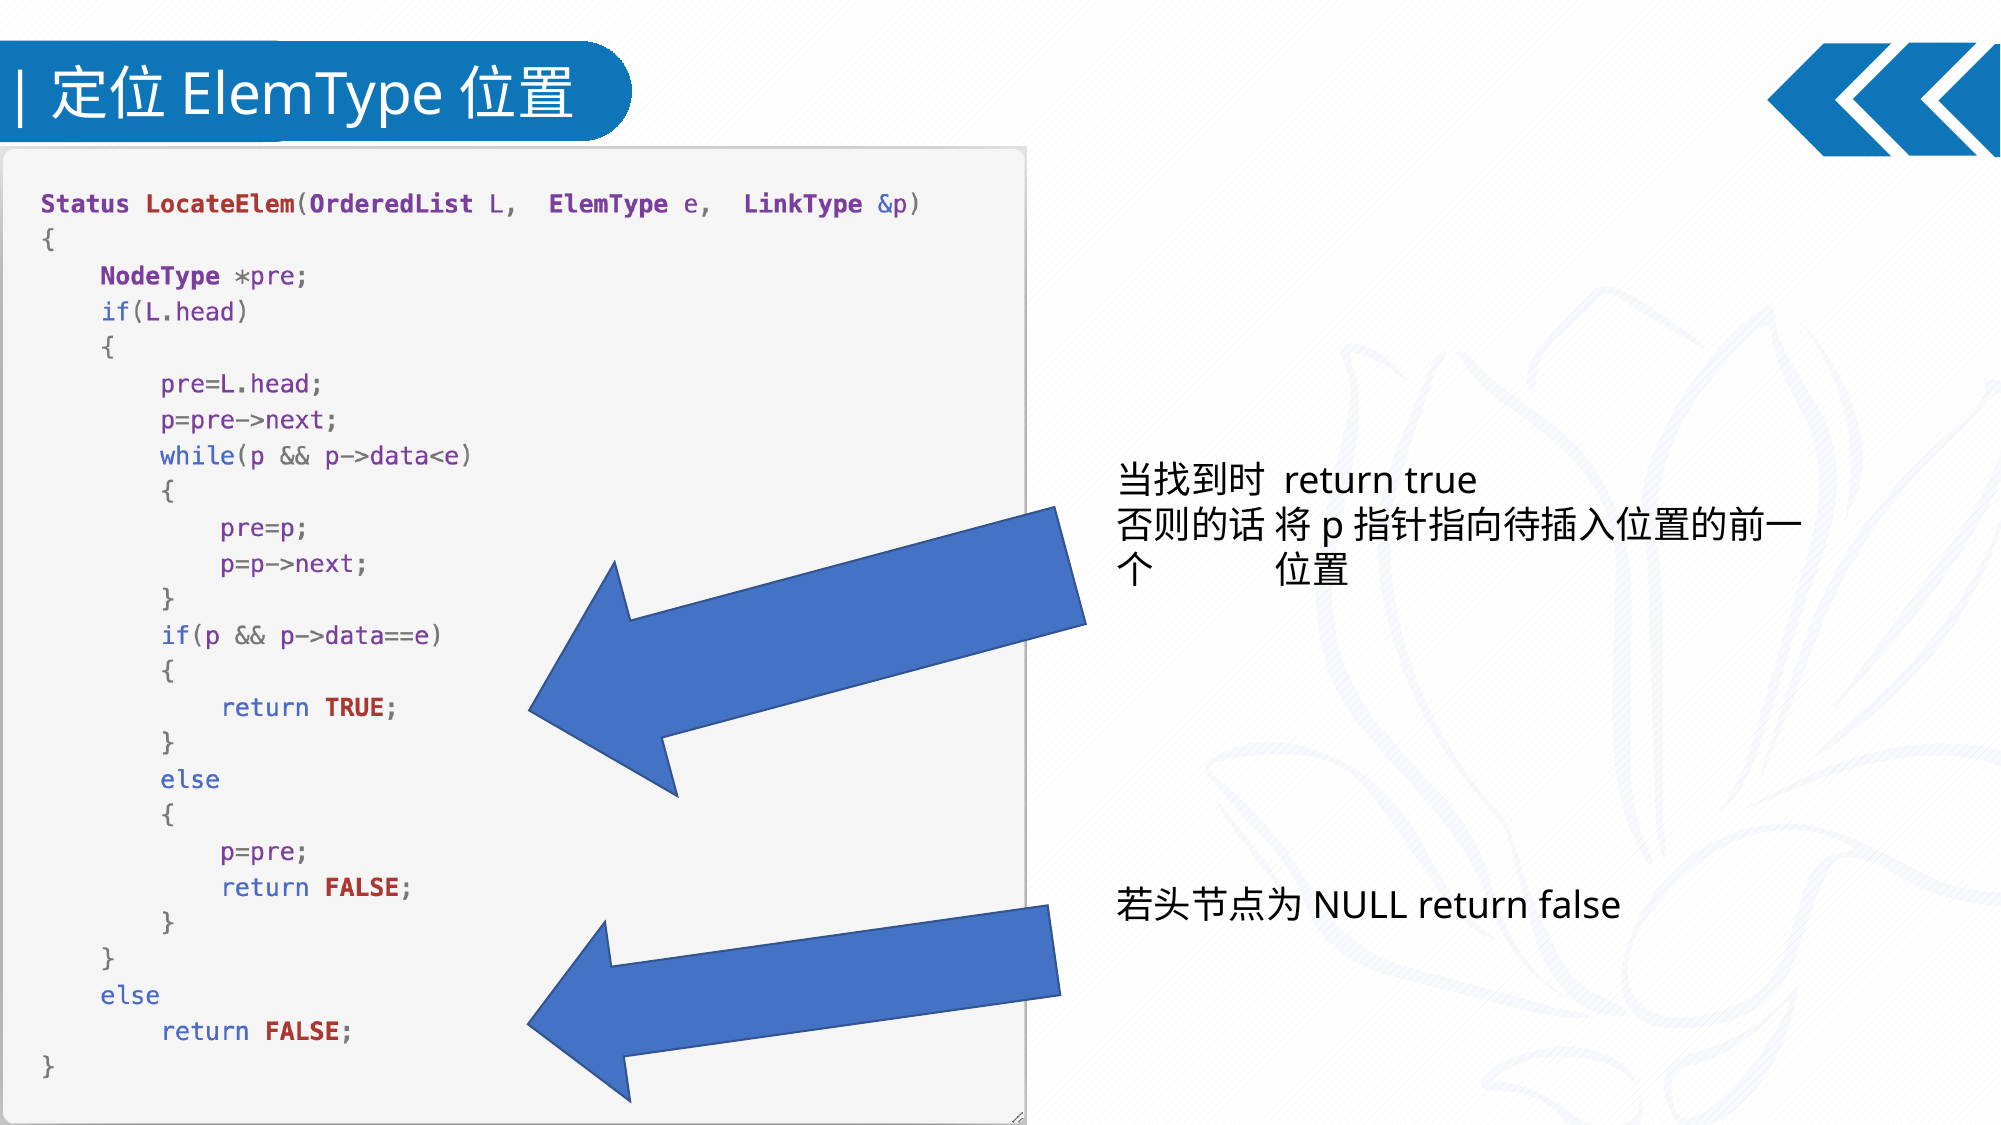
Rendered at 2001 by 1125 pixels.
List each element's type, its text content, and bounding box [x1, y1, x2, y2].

text_box 当找到时 return true 否则的话 将p指针指向待插入位置的前一个 位置 [1101, 448, 1844, 599]
text_box [1027, 505, 1087, 641]
picture [0, 146, 1027, 1125]
text_box [1027, 904, 1062, 1001]
text_box |定位ElemType位置 [0, 41, 632, 141]
text_box 若头节点为NULL return false [1101, 873, 1641, 934]
